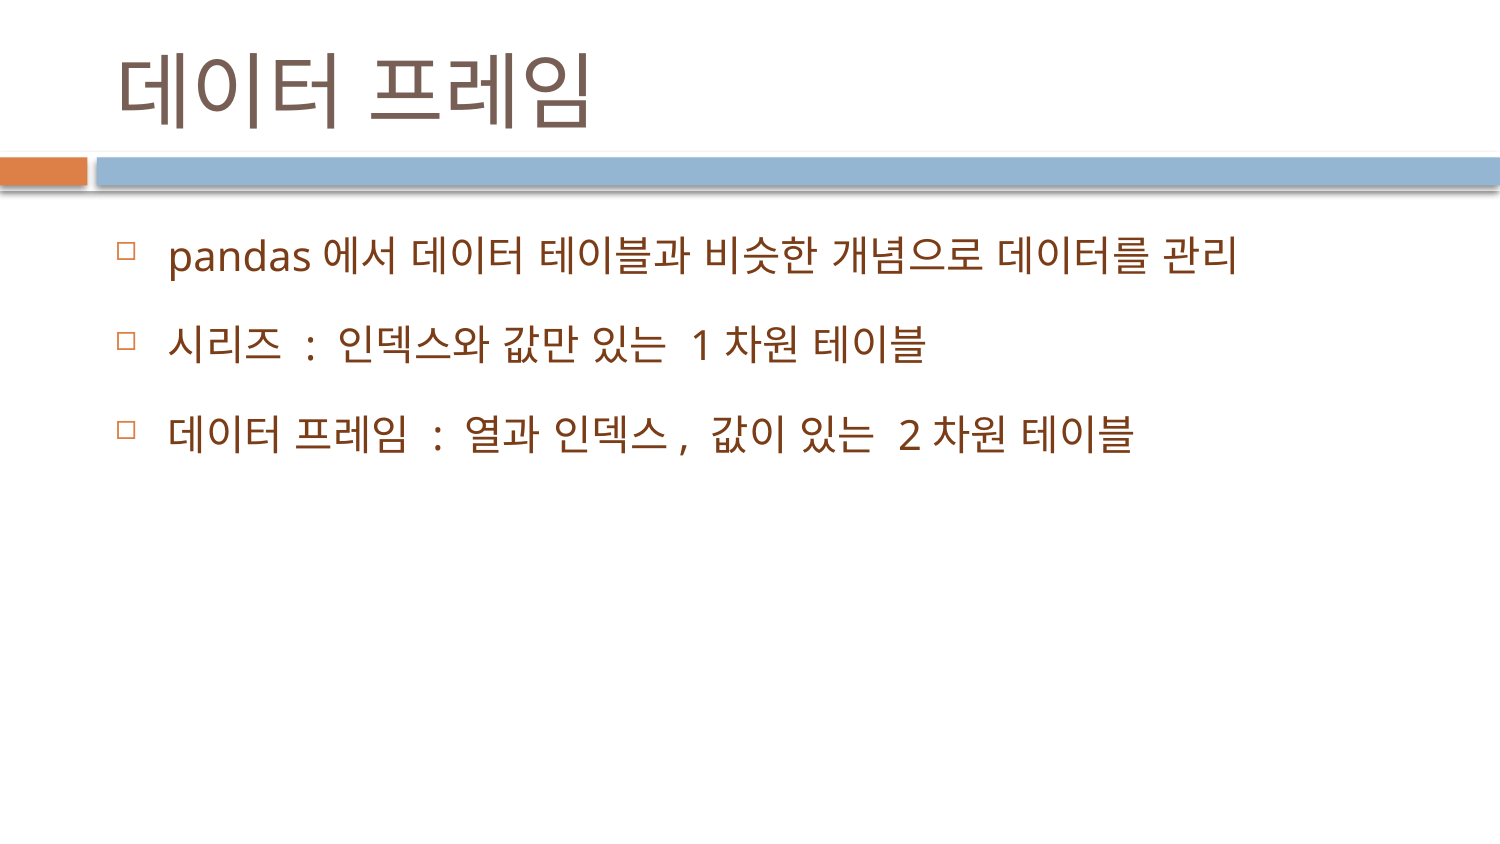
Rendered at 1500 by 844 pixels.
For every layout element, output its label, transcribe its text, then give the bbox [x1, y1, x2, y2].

list pandas에서 데이터 테이블과 비슷한 개념으로 데이터를 관리 시리즈 : 인덱스와 값만 있는 1차원 테이블 데이터 프레임 : 열과 인덱스, 값이 있는 2차원 테이블 [100, 196, 1447, 750]
title 데이터 프레임 [100, 28, 1438, 150]
